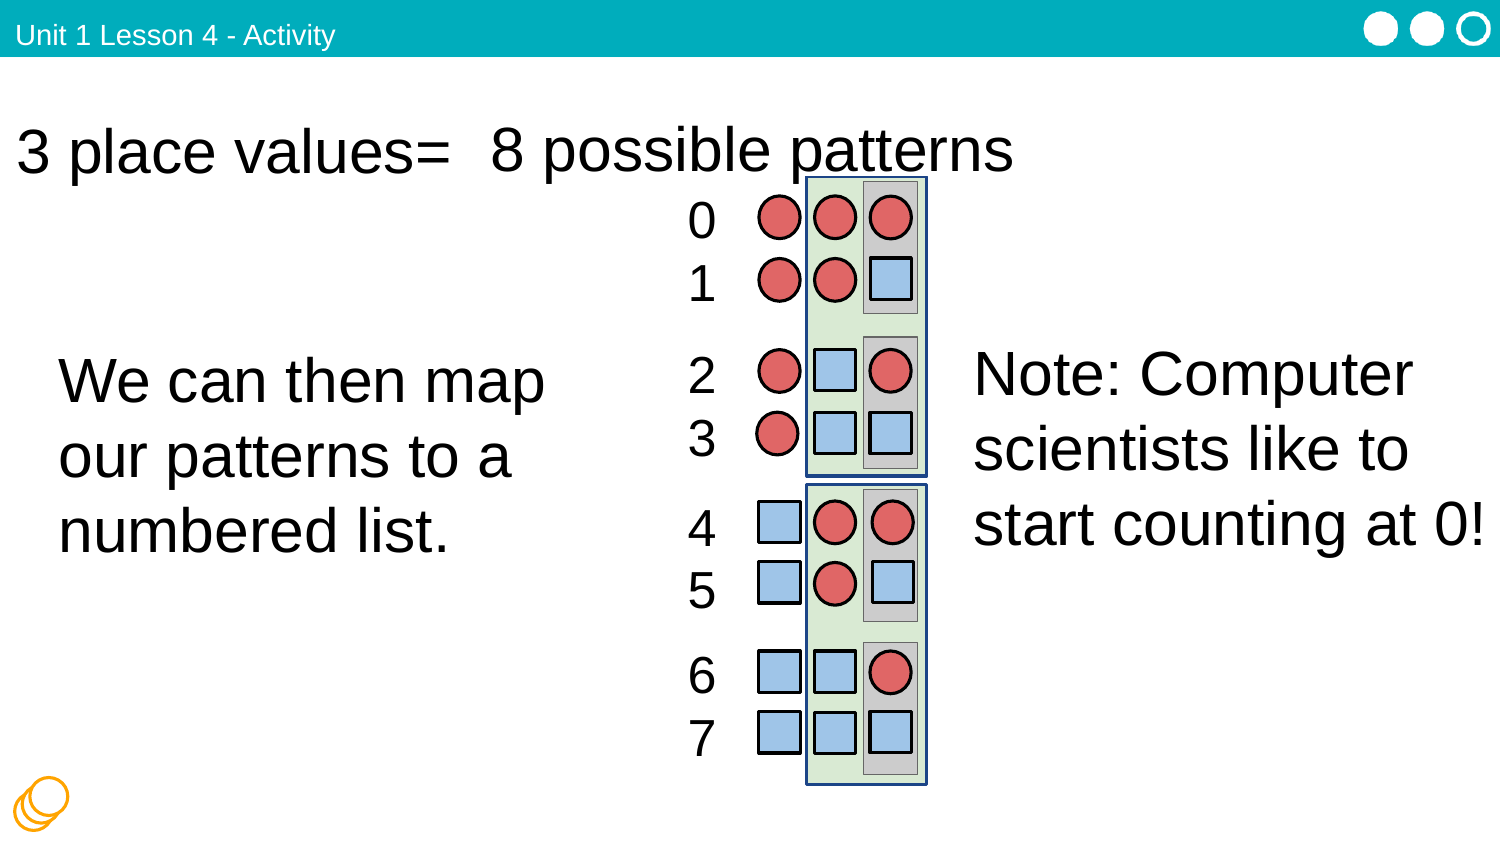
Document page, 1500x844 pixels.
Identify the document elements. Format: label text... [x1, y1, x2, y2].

text_box [870, 257, 912, 300]
text_box Note: Computer scientists like to start counting at 0! [958, 317, 1500, 622]
text_box [863, 642, 918, 775]
text_box [863, 181, 918, 314]
text_box [806, 484, 927, 785]
text_box [814, 349, 856, 391]
text_box [814, 195, 856, 239]
text_box [870, 196, 912, 239]
text_box [758, 711, 801, 753]
text_box [758, 561, 801, 604]
text_box [863, 489, 918, 622]
text_box [814, 562, 856, 606]
text_box [814, 650, 856, 693]
picture [0, 0, 1500, 844]
text_box 8 possible patterns [475, 94, 1044, 176]
text_box Unit 1 Lesson 4 - Activity [0, 0, 750, 58]
text_box [869, 349, 912, 393]
text_box [869, 412, 912, 454]
text_box [758, 349, 801, 393]
text_box We can then map our patterns to a numbered list. [43, 324, 612, 630]
text_box 0 1 2 3 4 5 6 7 [672, 171, 742, 718]
text_box [872, 500, 914, 544]
text_box [814, 412, 856, 454]
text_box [14, 777, 68, 831]
text_box [869, 711, 912, 753]
text_box [758, 501, 801, 543]
text_box [872, 561, 914, 603]
text_box [863, 336, 918, 469]
text_box [814, 258, 856, 302]
text_box [806, 176, 927, 477]
text_box [758, 258, 801, 302]
text_box [756, 412, 798, 455]
text_box [758, 195, 801, 239]
text_box [869, 650, 912, 694]
text_box 3 place values= …. [1, 95, 475, 167]
text_box [814, 500, 856, 544]
text_box [758, 651, 801, 693]
text_box [814, 712, 856, 754]
